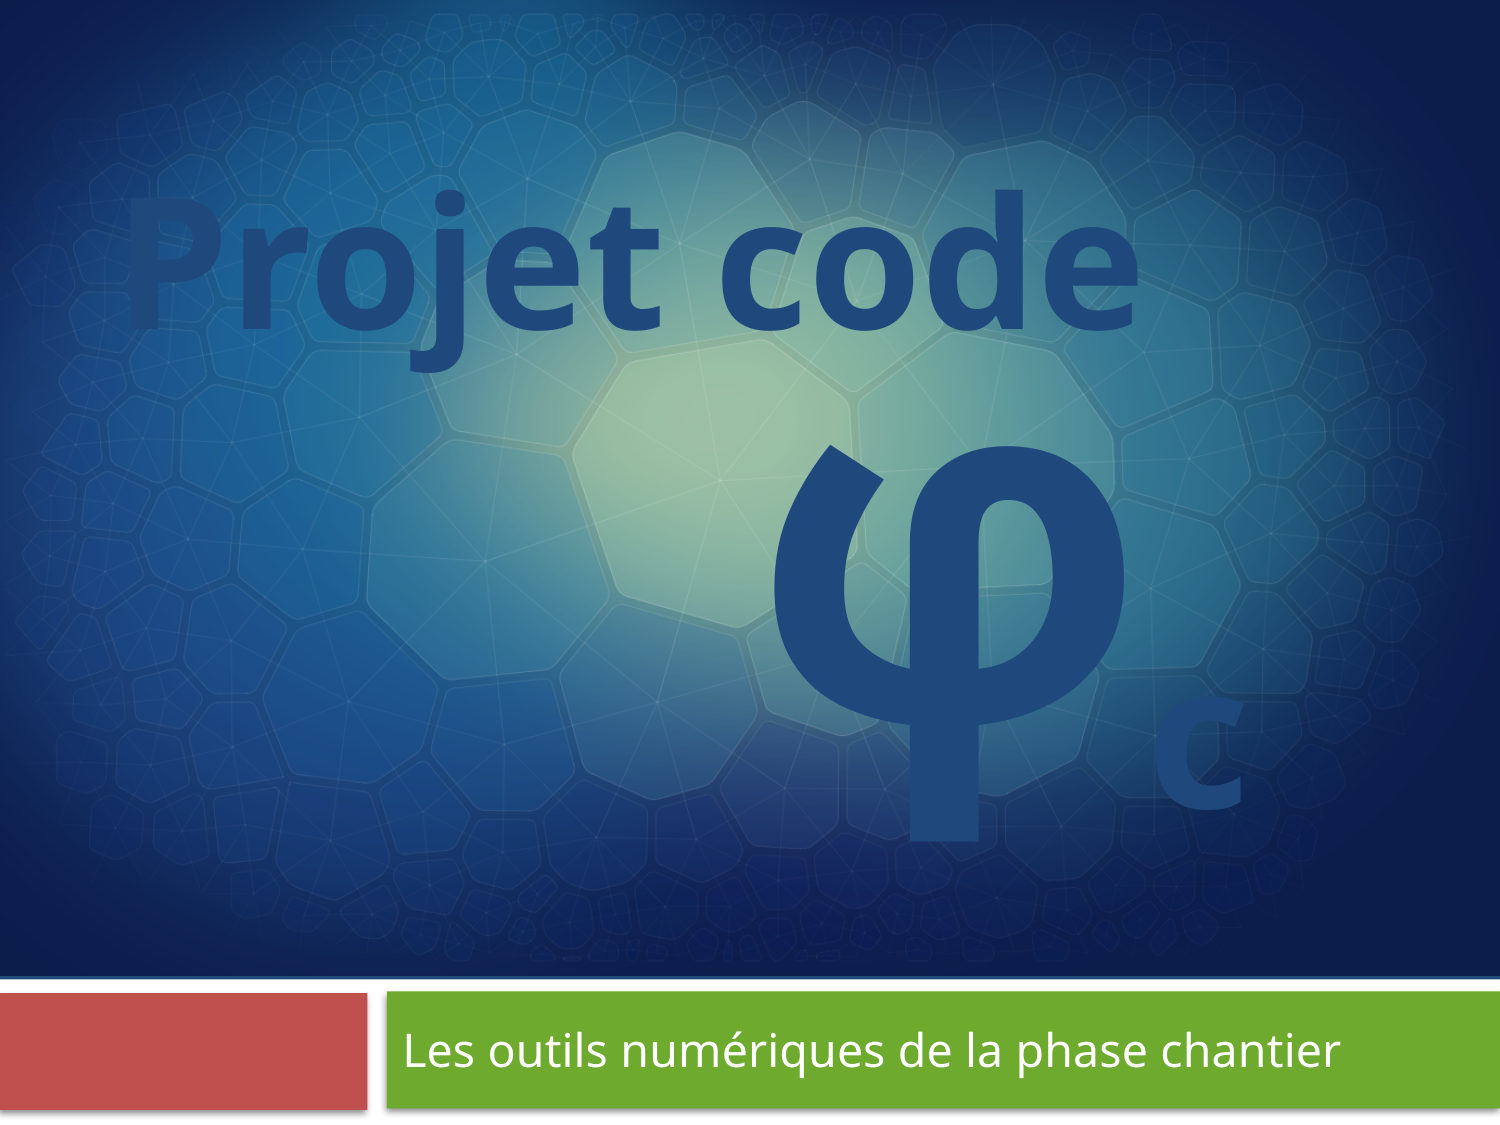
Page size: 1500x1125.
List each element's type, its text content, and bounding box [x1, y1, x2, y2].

picture [0, 0, 1500, 976]
subtitle Les outils numériques de la phase chantier [387, 992, 1488, 1105]
title φc [738, 432, 1306, 857]
text_box Projet code [100, 90, 1317, 374]
